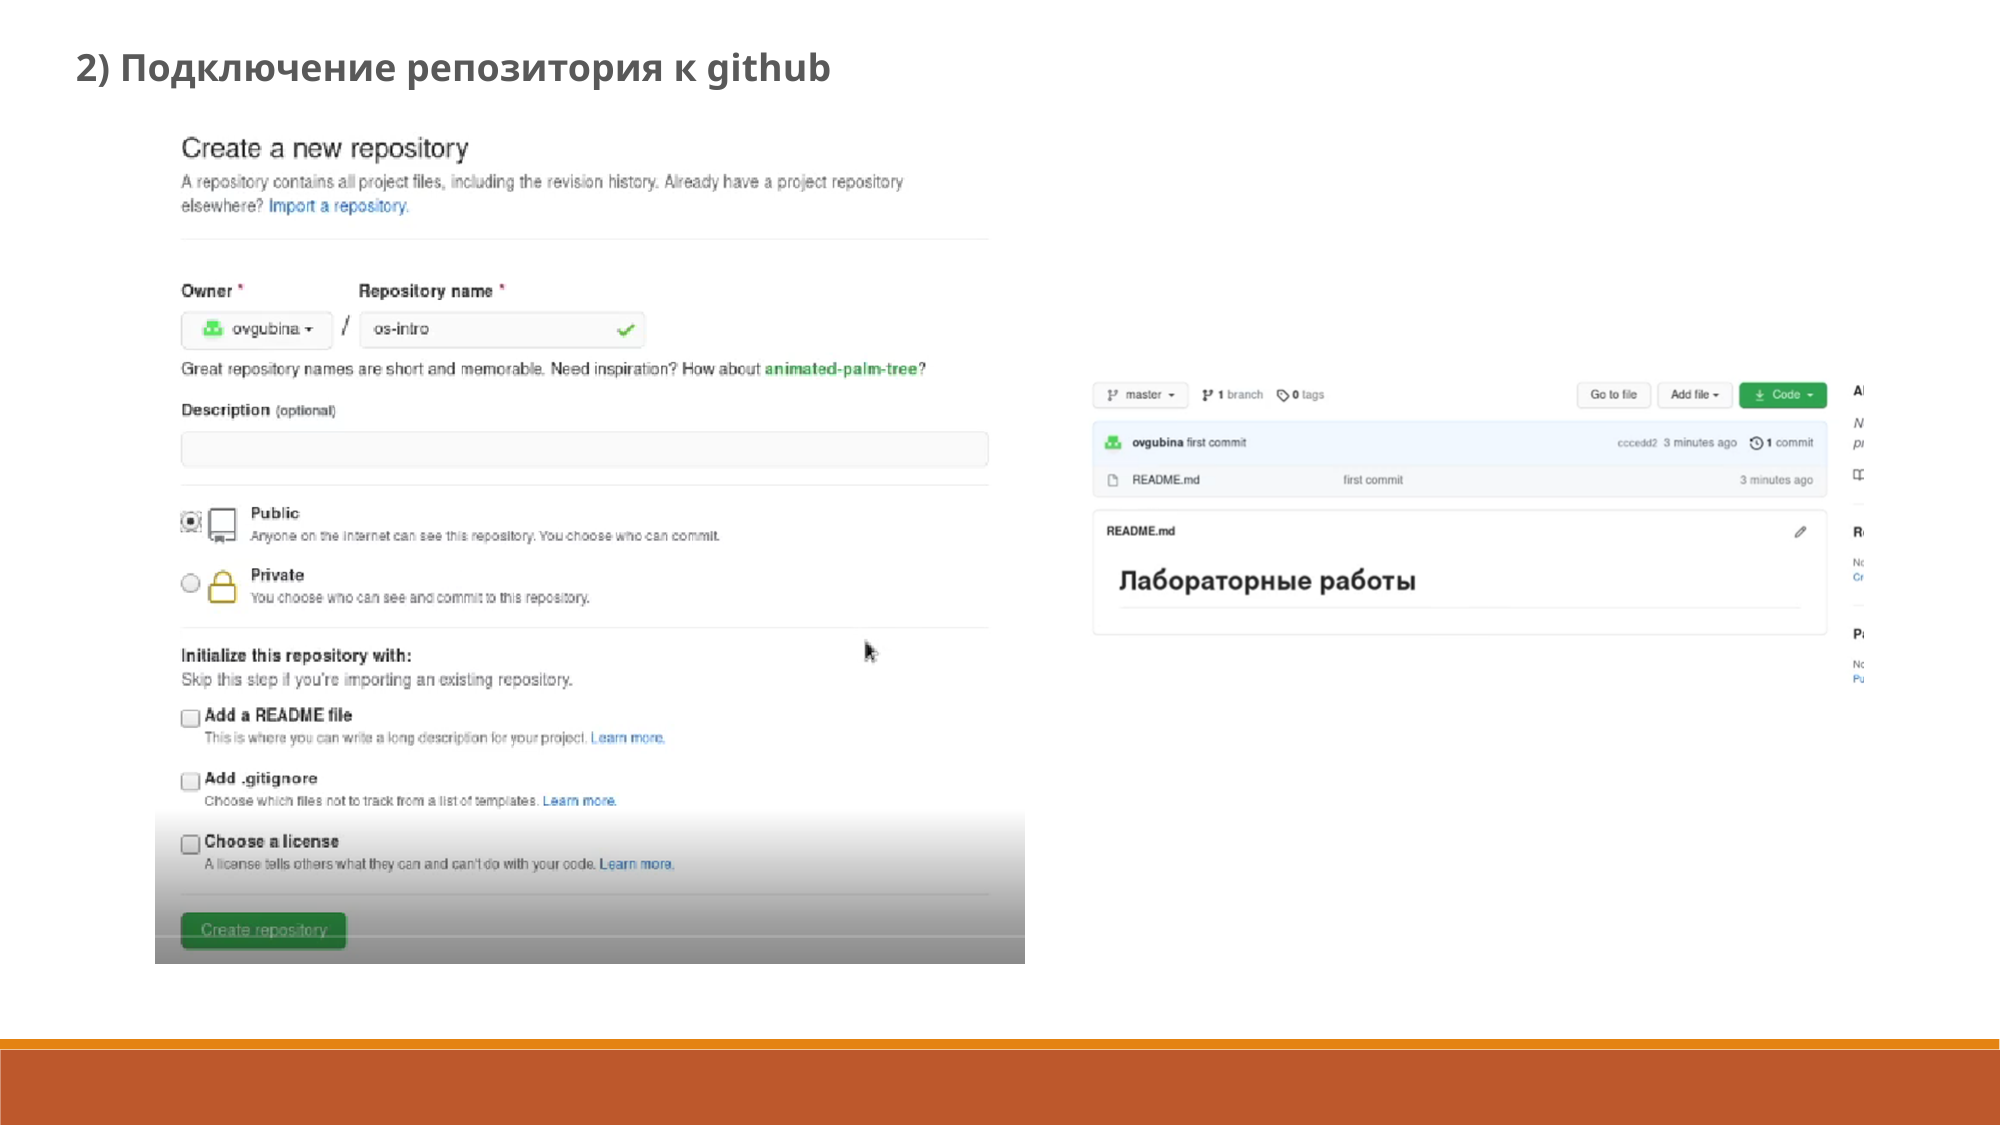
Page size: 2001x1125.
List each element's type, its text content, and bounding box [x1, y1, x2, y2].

text_box 2) Подключение репозитория к github [61, 36, 1333, 142]
picture [1058, 359, 1864, 686]
picture [154, 114, 1026, 964]
